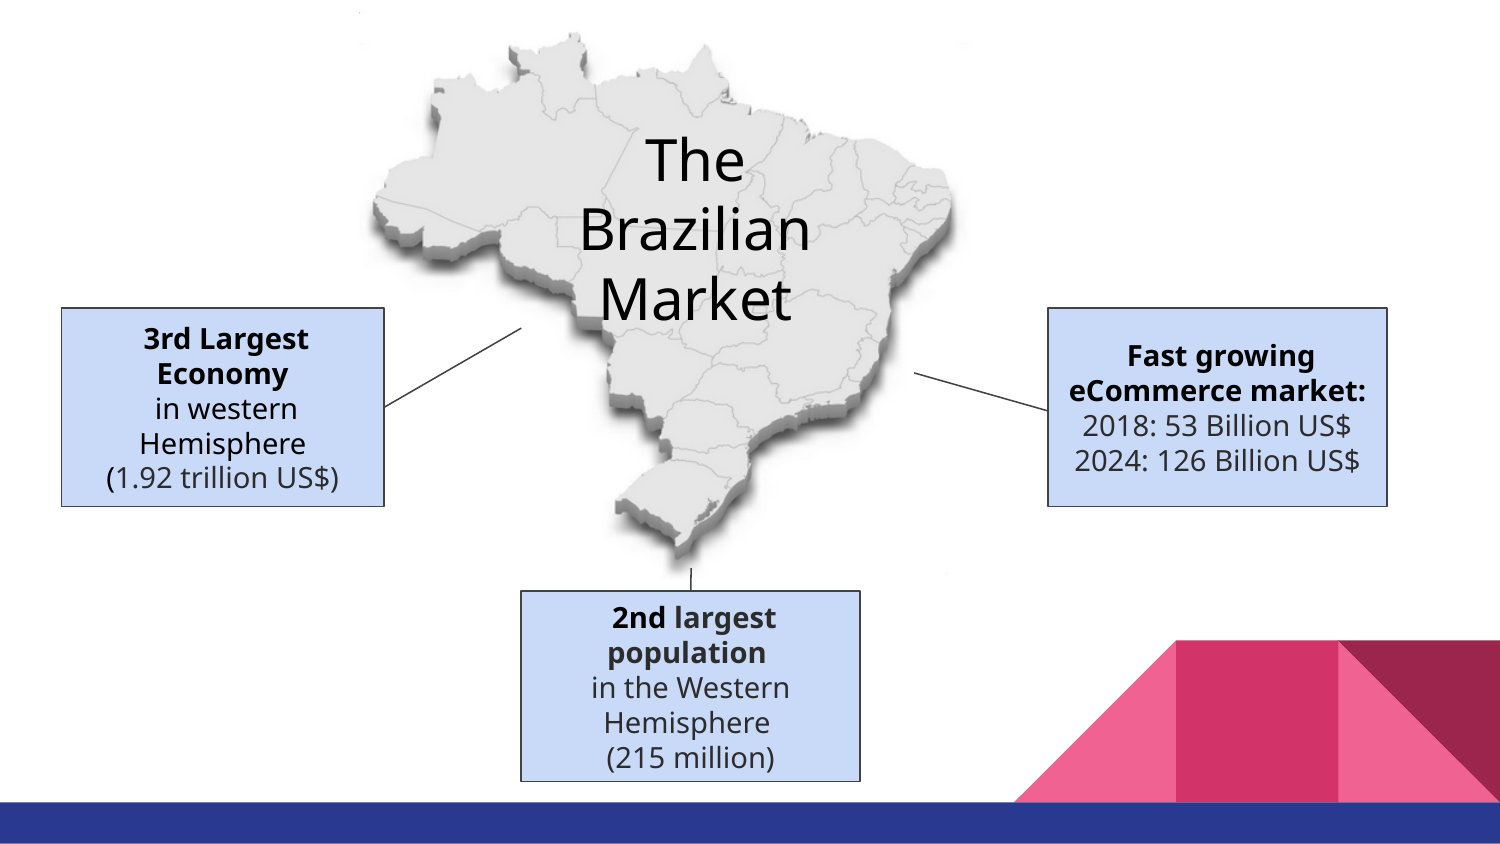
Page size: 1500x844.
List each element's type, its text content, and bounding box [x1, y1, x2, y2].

text_box 3rd Largest Economy in western Hemisphere (1.92 trillion US$) [61, 308, 353, 507]
text_box Fast growing eCommerce market: 2018: 53 Billion US$ 2024: 126 Billion US$ [1047, 308, 1387, 507]
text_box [383, 327, 522, 408]
picture [358, 12, 975, 580]
text_box 2nd largest population in the Western Hemisphere (215 million) [521, 591, 861, 782]
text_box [913, 372, 1049, 412]
